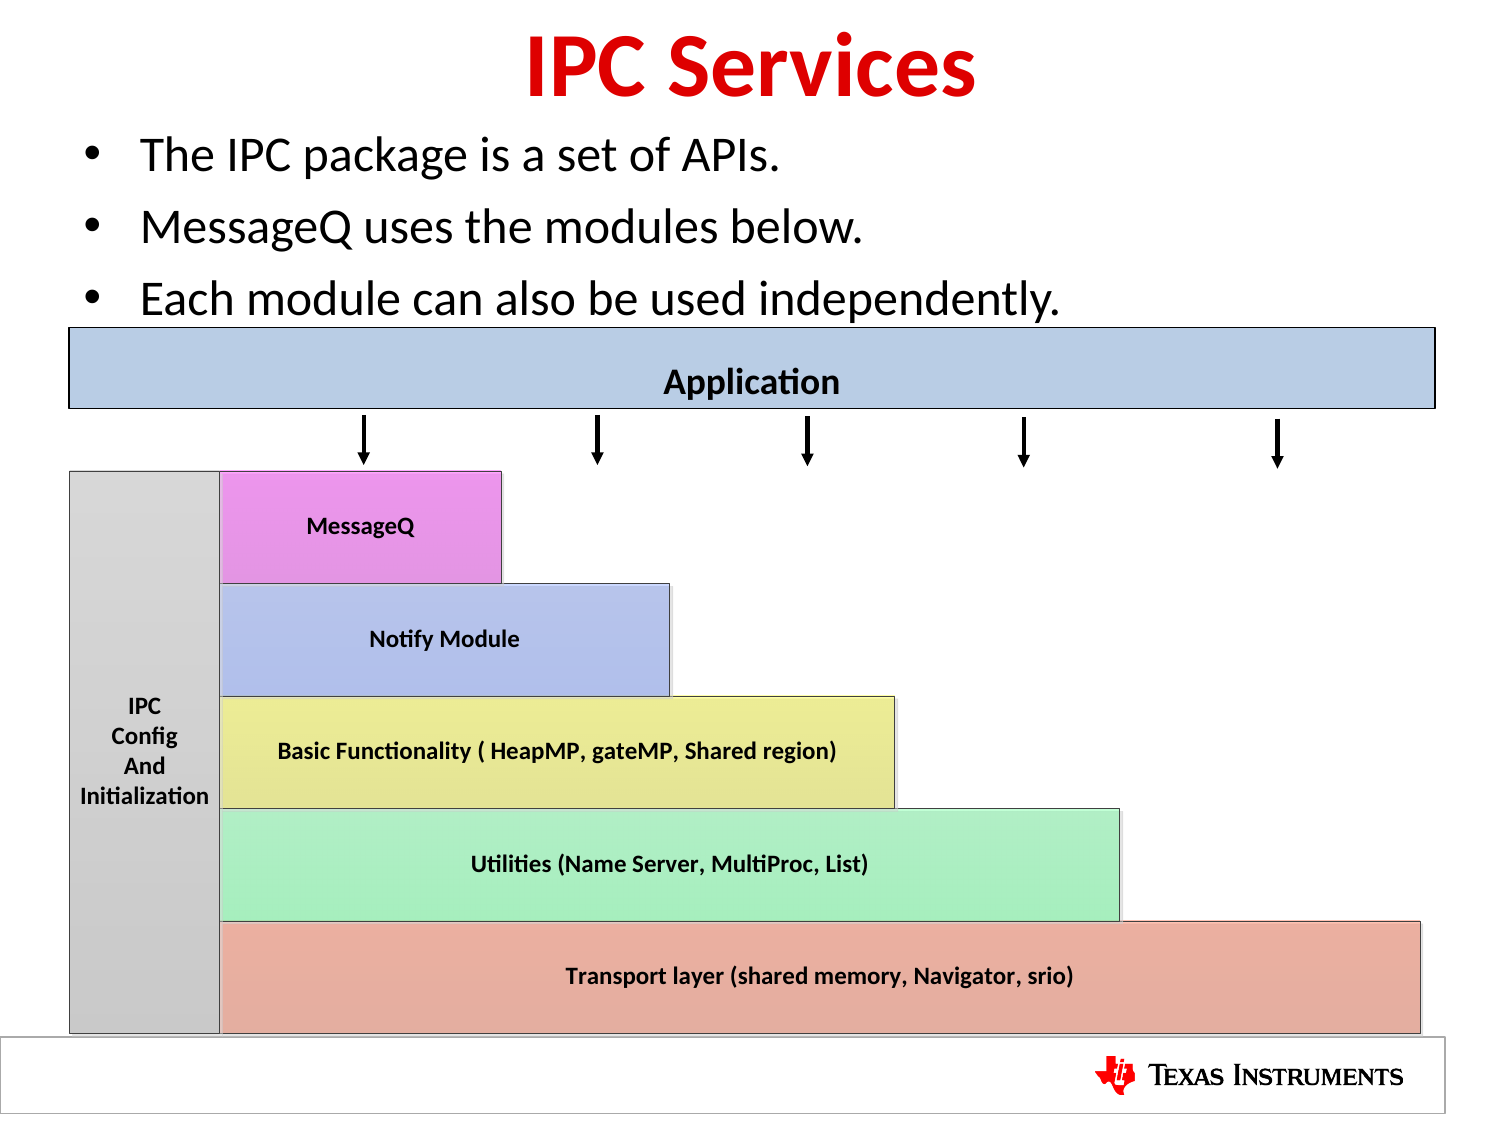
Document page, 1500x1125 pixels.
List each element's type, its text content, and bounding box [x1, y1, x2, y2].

title IPC Services [76, 0, 1427, 102]
picture [1095, 1056, 1403, 1095]
text_box Application [68, 327, 1435, 409]
text_box The IPC package is a set of APIs. MessageQ uses the modules below. Each module can also be used independently. [68, 102, 1443, 334]
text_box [66, 467, 1426, 1040]
